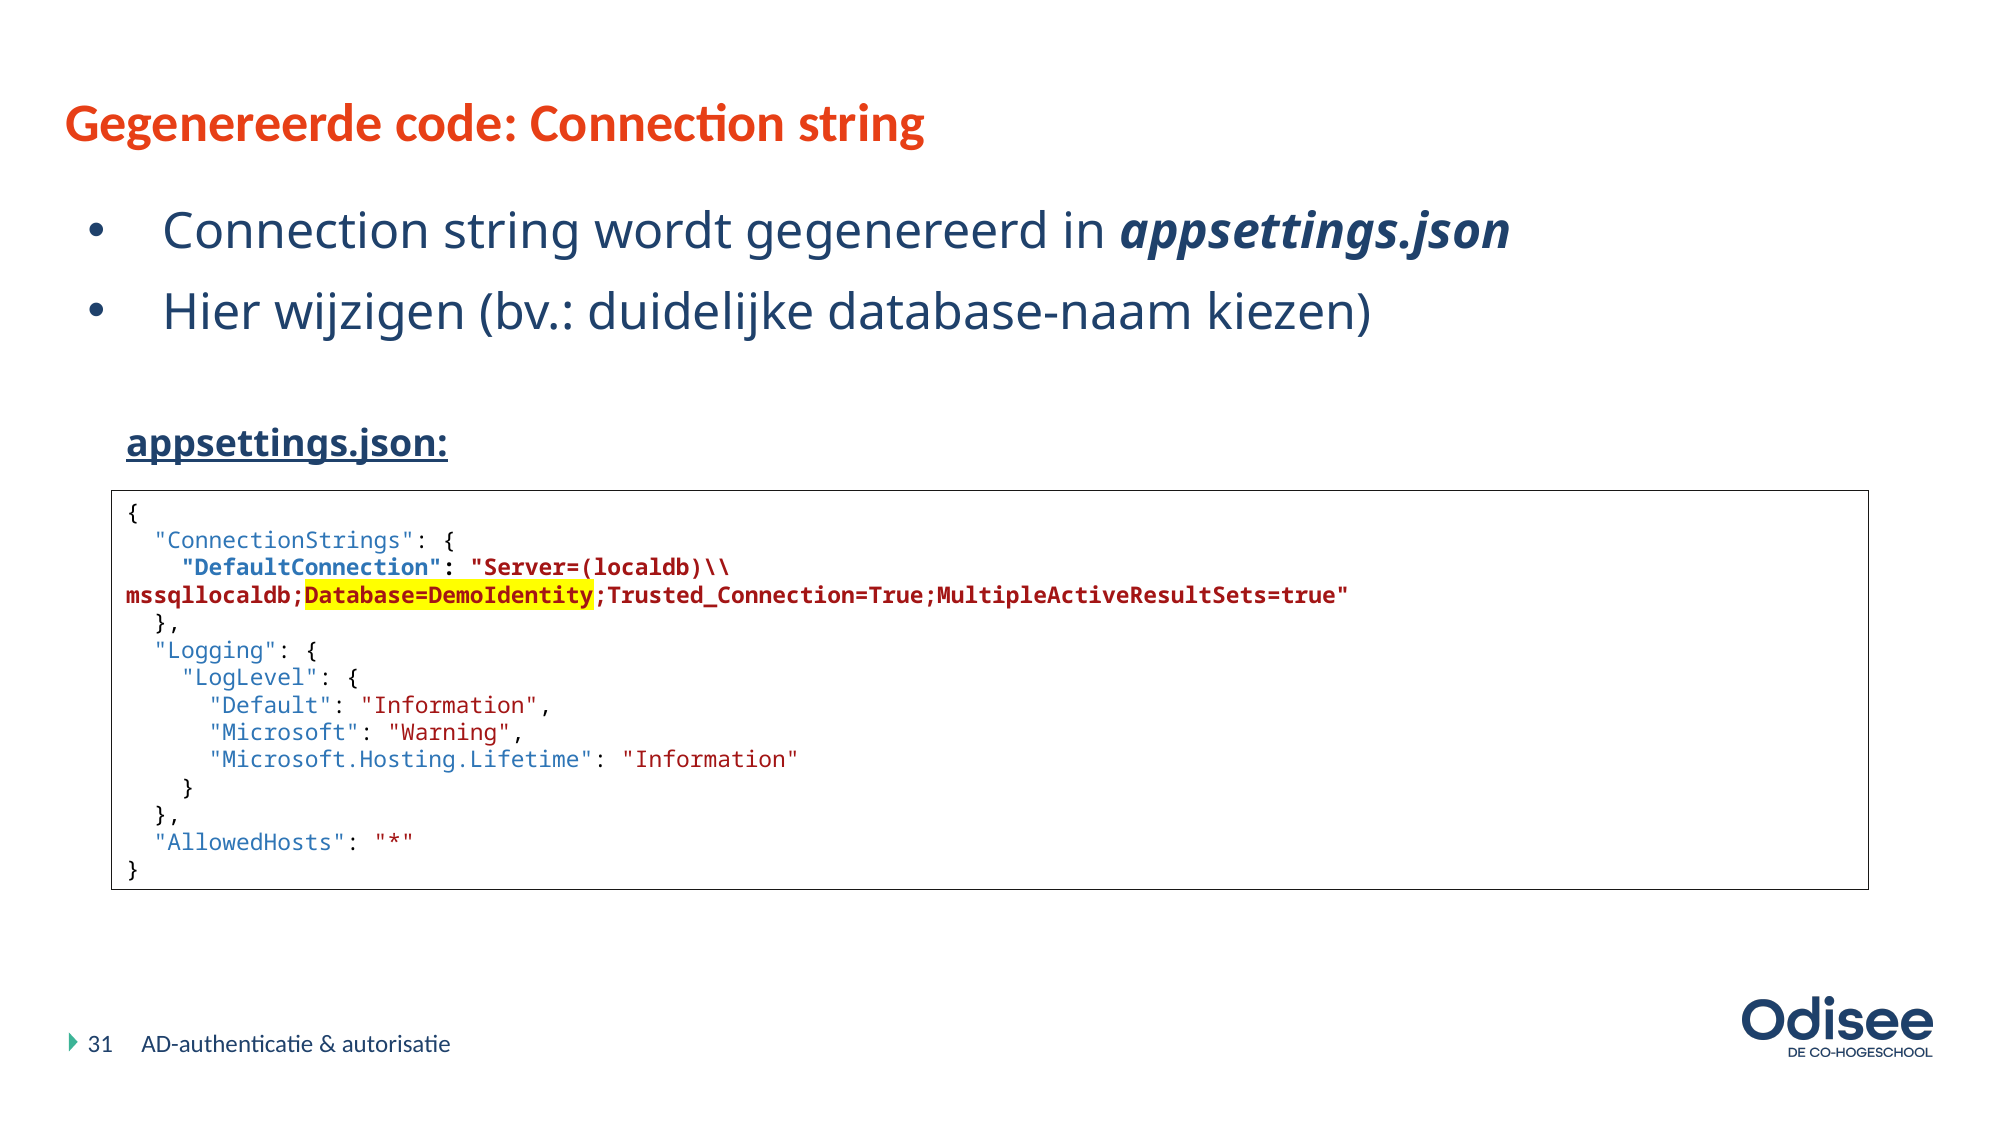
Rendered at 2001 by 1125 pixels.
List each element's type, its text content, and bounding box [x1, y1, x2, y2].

text_box appsettings.json: [111, 411, 631, 471]
footer AD-authenticatie & autorisatie [141, 1027, 817, 1088]
picture [1742, 996, 1933, 1057]
text_box { "ConnectionStrings": { "DefaultConnection": "Server=(localdb)\\mssqllocaldb;Database=DemoIdentity;Trusted_Connection=True;MultipleActiveResultSets=true" }, "Logging": { "LogLevel": { "Default": "Information", "Microsoft": "Warning", "Microsoft.Hosting.Lifetime": "Information" } }, "AllowedHosts": "*" } [111, 490, 1869, 890]
title Gegenereerde code: Connection string [64, 100, 1790, 213]
slide_number 31 [87, 1027, 135, 1088]
list Connection string wordt gegenereerd in appsettings.json Hier wijzigen (bv.: duidelijke database-naam kiezen) [87, 198, 1611, 706]
